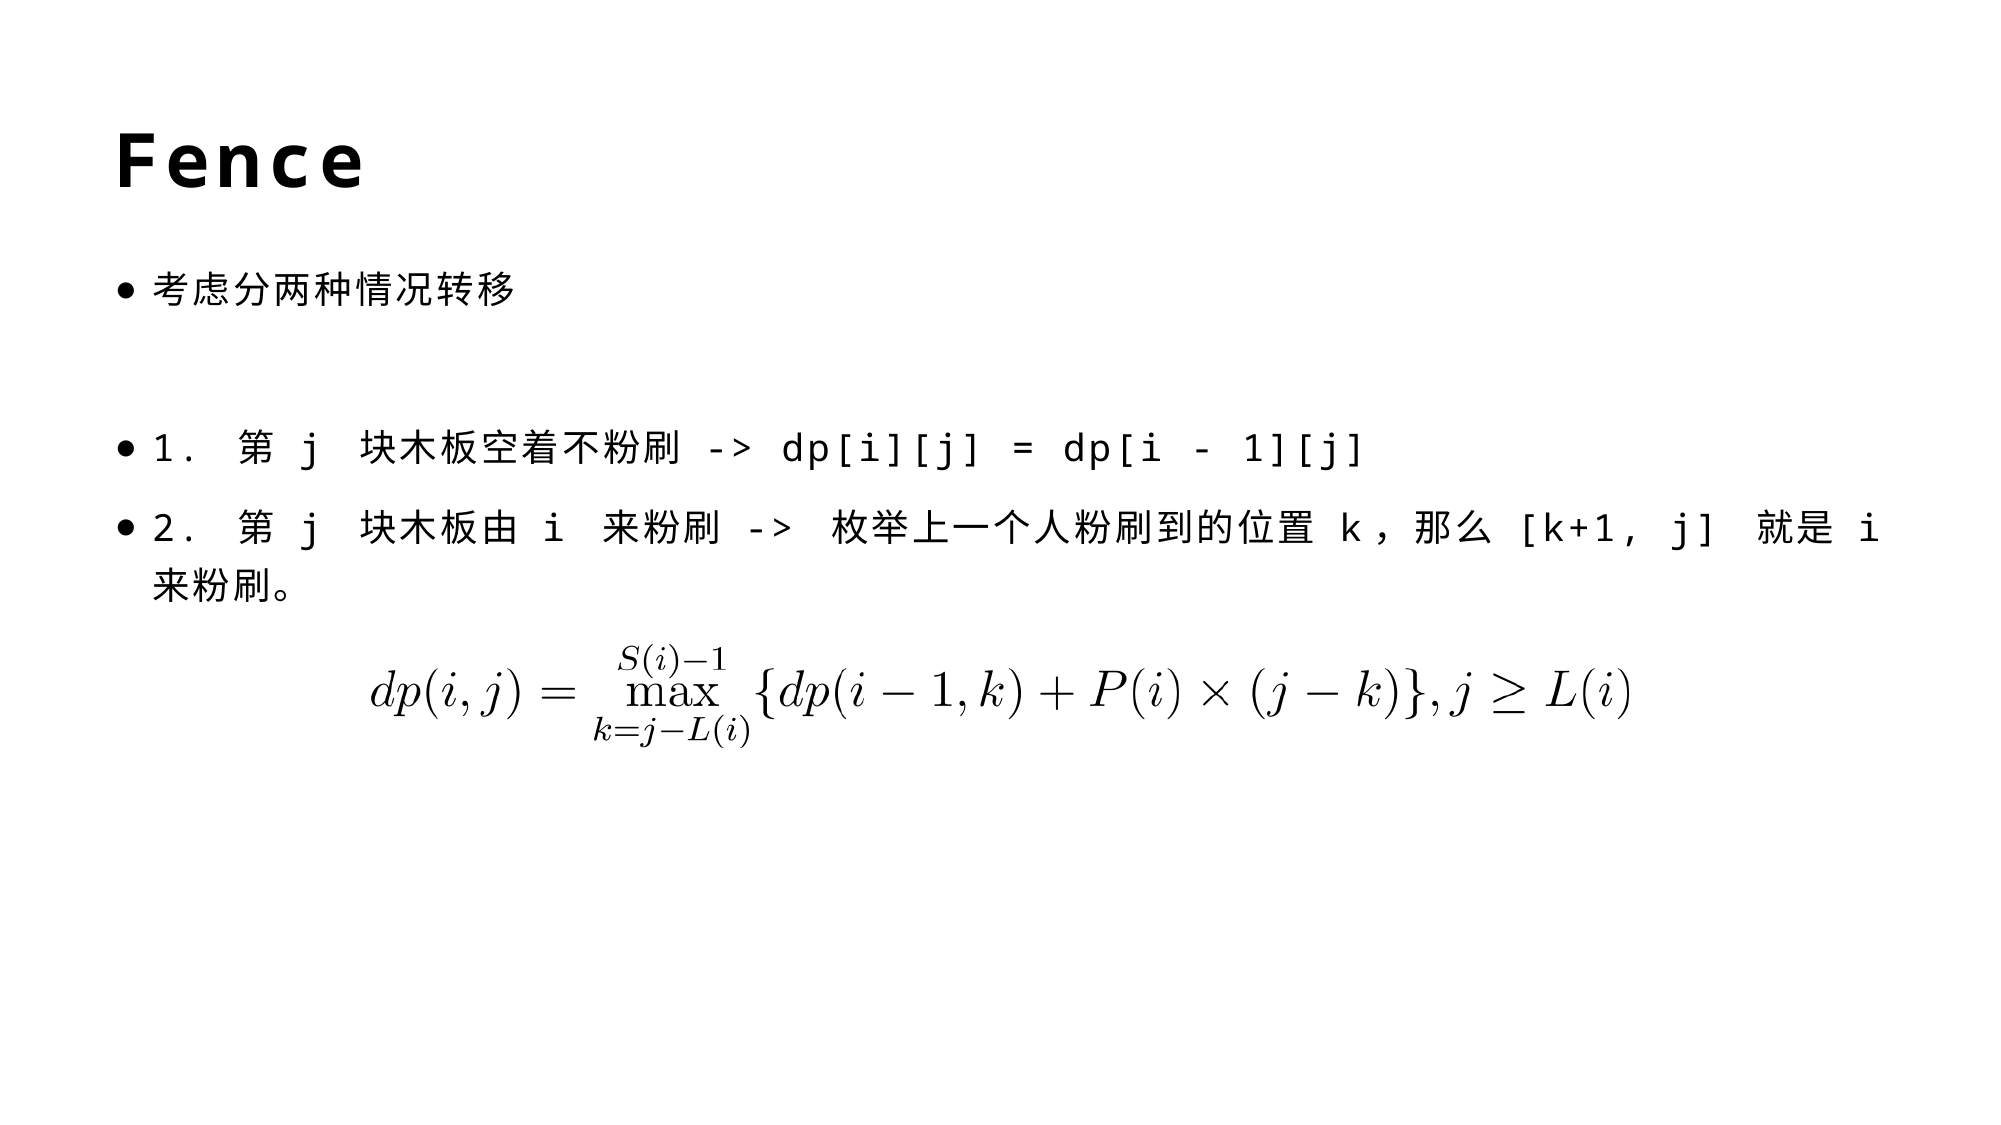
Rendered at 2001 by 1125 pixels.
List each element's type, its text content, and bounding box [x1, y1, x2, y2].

list 考虑分两种情况转移 1. 第 j 块木板空着不粉刷 -> dp[i][j] = dp[i - 1][j] 2. 第 j 块木板由 i 来粉刷 -> 枚举上一个人粉刷到的位置 k，那么 [k+1, j] 就是 i 来粉刷。 [99, 244, 1900, 1026]
title Fence [99, 99, 1900, 216]
picture [369, 644, 1629, 748]
